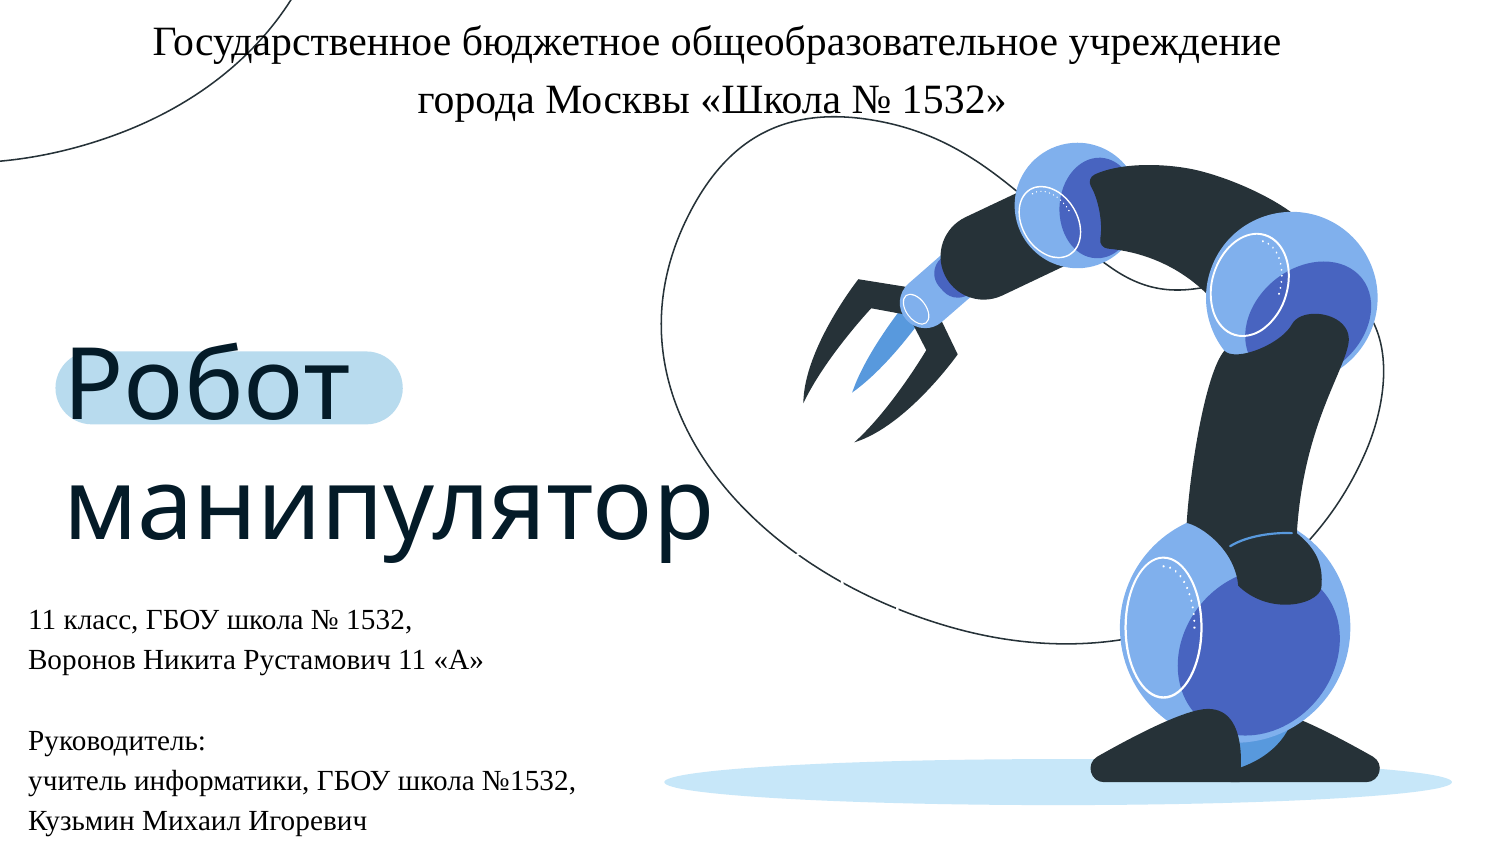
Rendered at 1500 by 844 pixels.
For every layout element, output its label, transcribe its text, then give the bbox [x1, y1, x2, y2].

text_box Государственное бюджетное общеобразовательное учреждение города Москвы «Школа № 1532» [107, 0, 1317, 129]
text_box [641, 105, 1453, 806]
title Робот манипулятор [48, 273, 636, 575]
text_box 11 класс, ГБОУ школа № 1532, Воронов Никита Рустамович 11 «А» Руководитель: учитель информатики, ГБОУ школа №1532, Кузьмин Михаил Игоревич [13, 587, 1222, 844]
